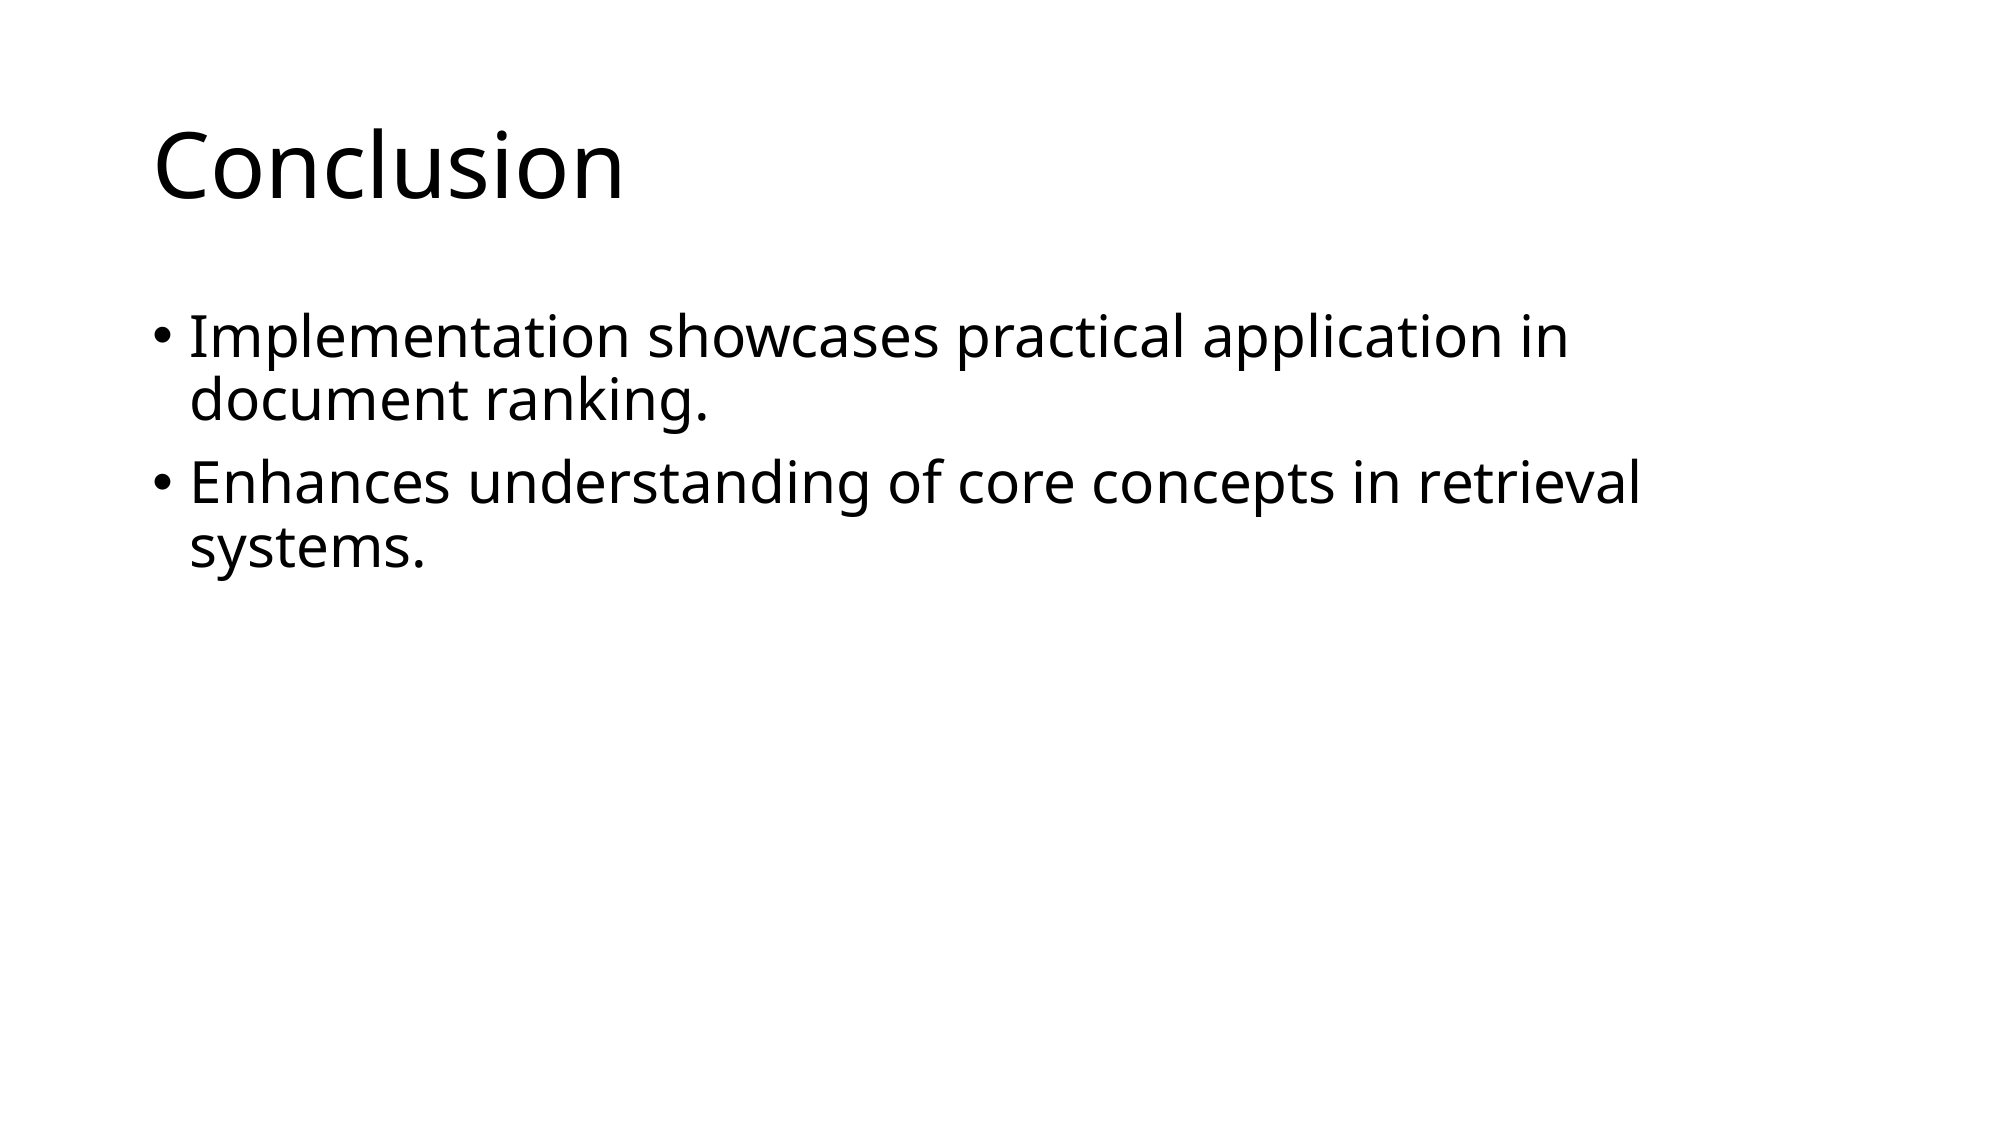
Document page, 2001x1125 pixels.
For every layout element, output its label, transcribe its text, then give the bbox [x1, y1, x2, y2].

list Implementation showcases practical application in document ranking. Enhances understanding of core concepts in retrieval systems. [137, 299, 1863, 1014]
title Conclusion [137, 59, 1863, 278]
